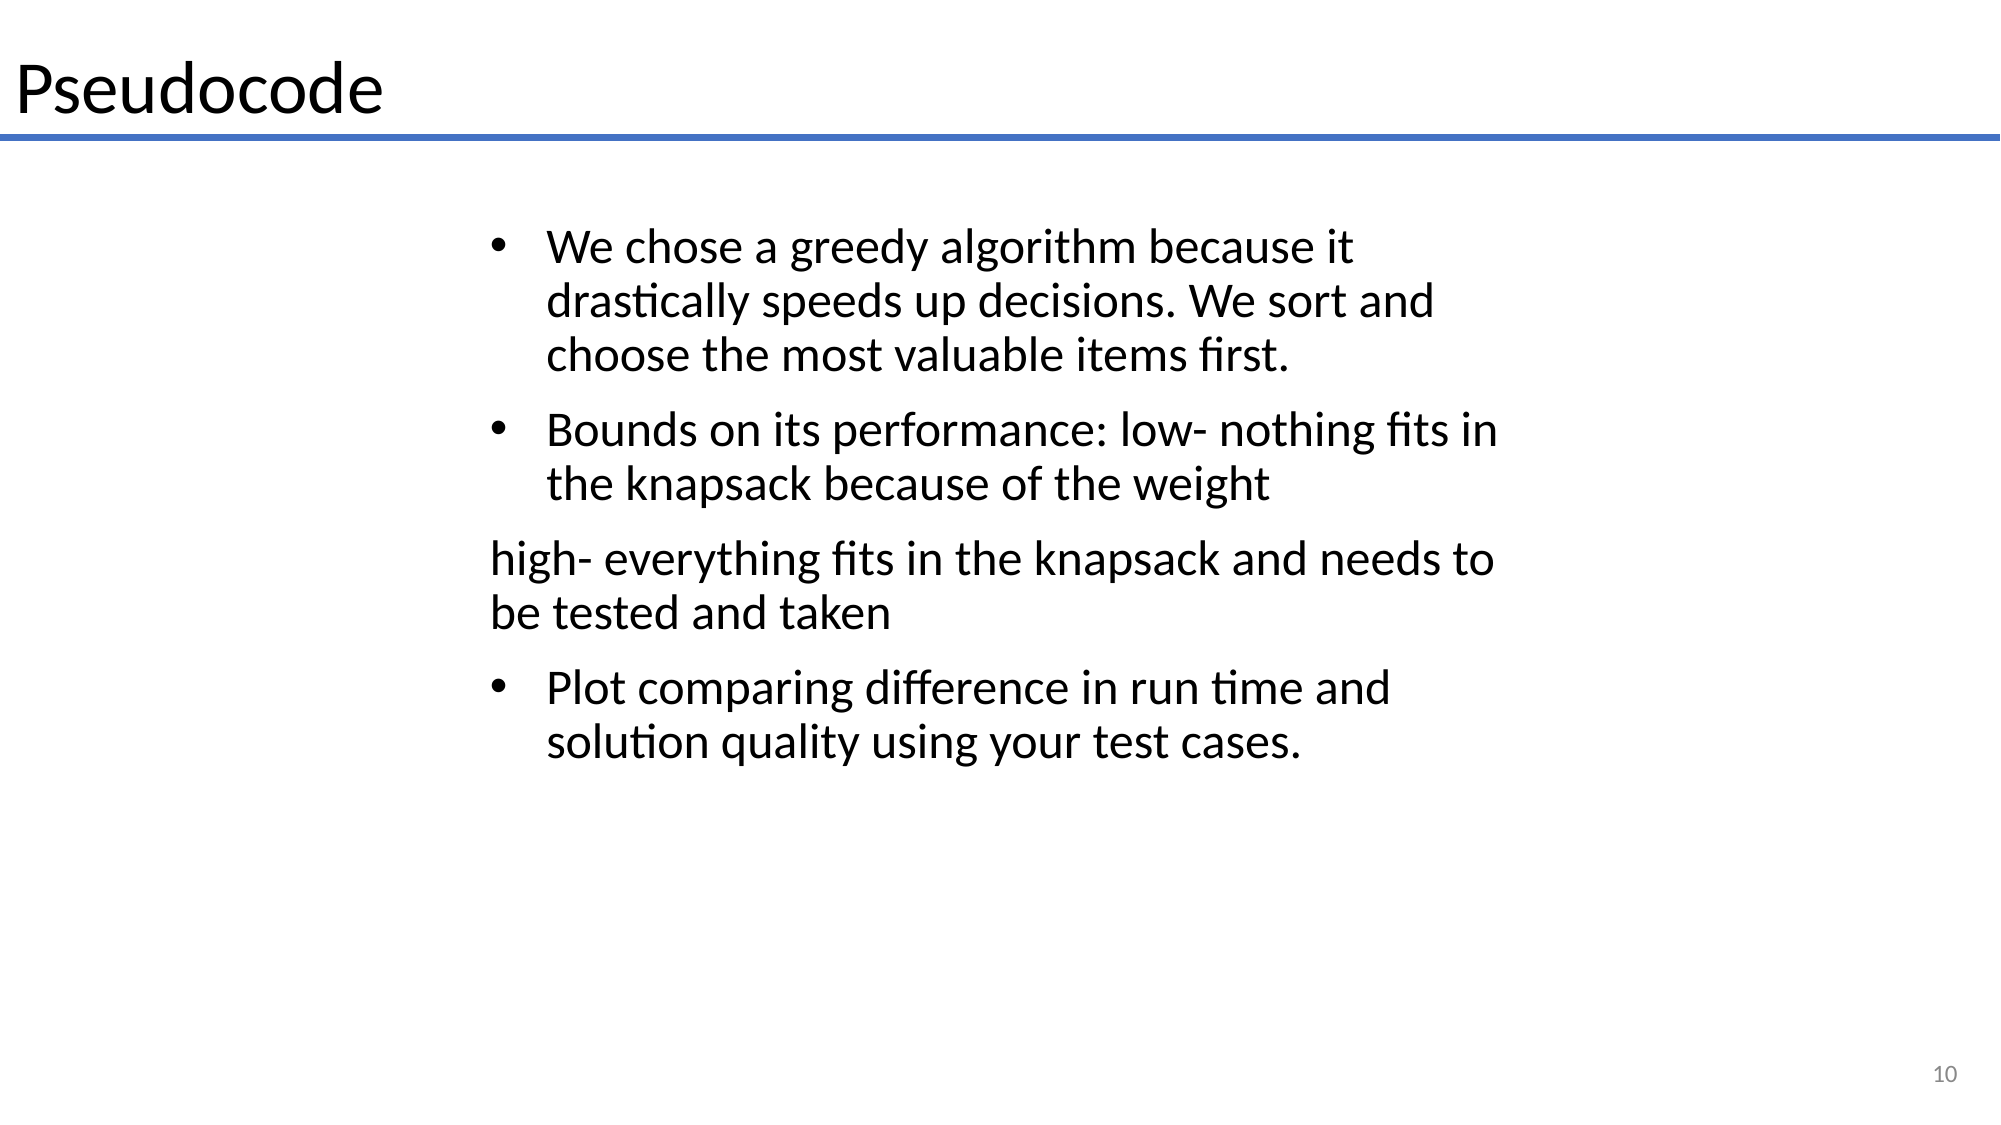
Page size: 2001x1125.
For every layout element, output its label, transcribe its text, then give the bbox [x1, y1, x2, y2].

text_box We chose a greedy algorithm because it drastically speeds up decisions. We sort and choose the most valuable items first. Bounds on its performance: low- nothing fits in the knapsack because of the weight high- everything fits in the knapsack and needs to be tested and taken Plot comparing difference in run time and solution quality using your test cases. [475, 213, 1525, 999]
text_box Pseudocode [0, 0, 2000, 134]
slide_number ‹#› [1870, 1042, 1973, 1103]
